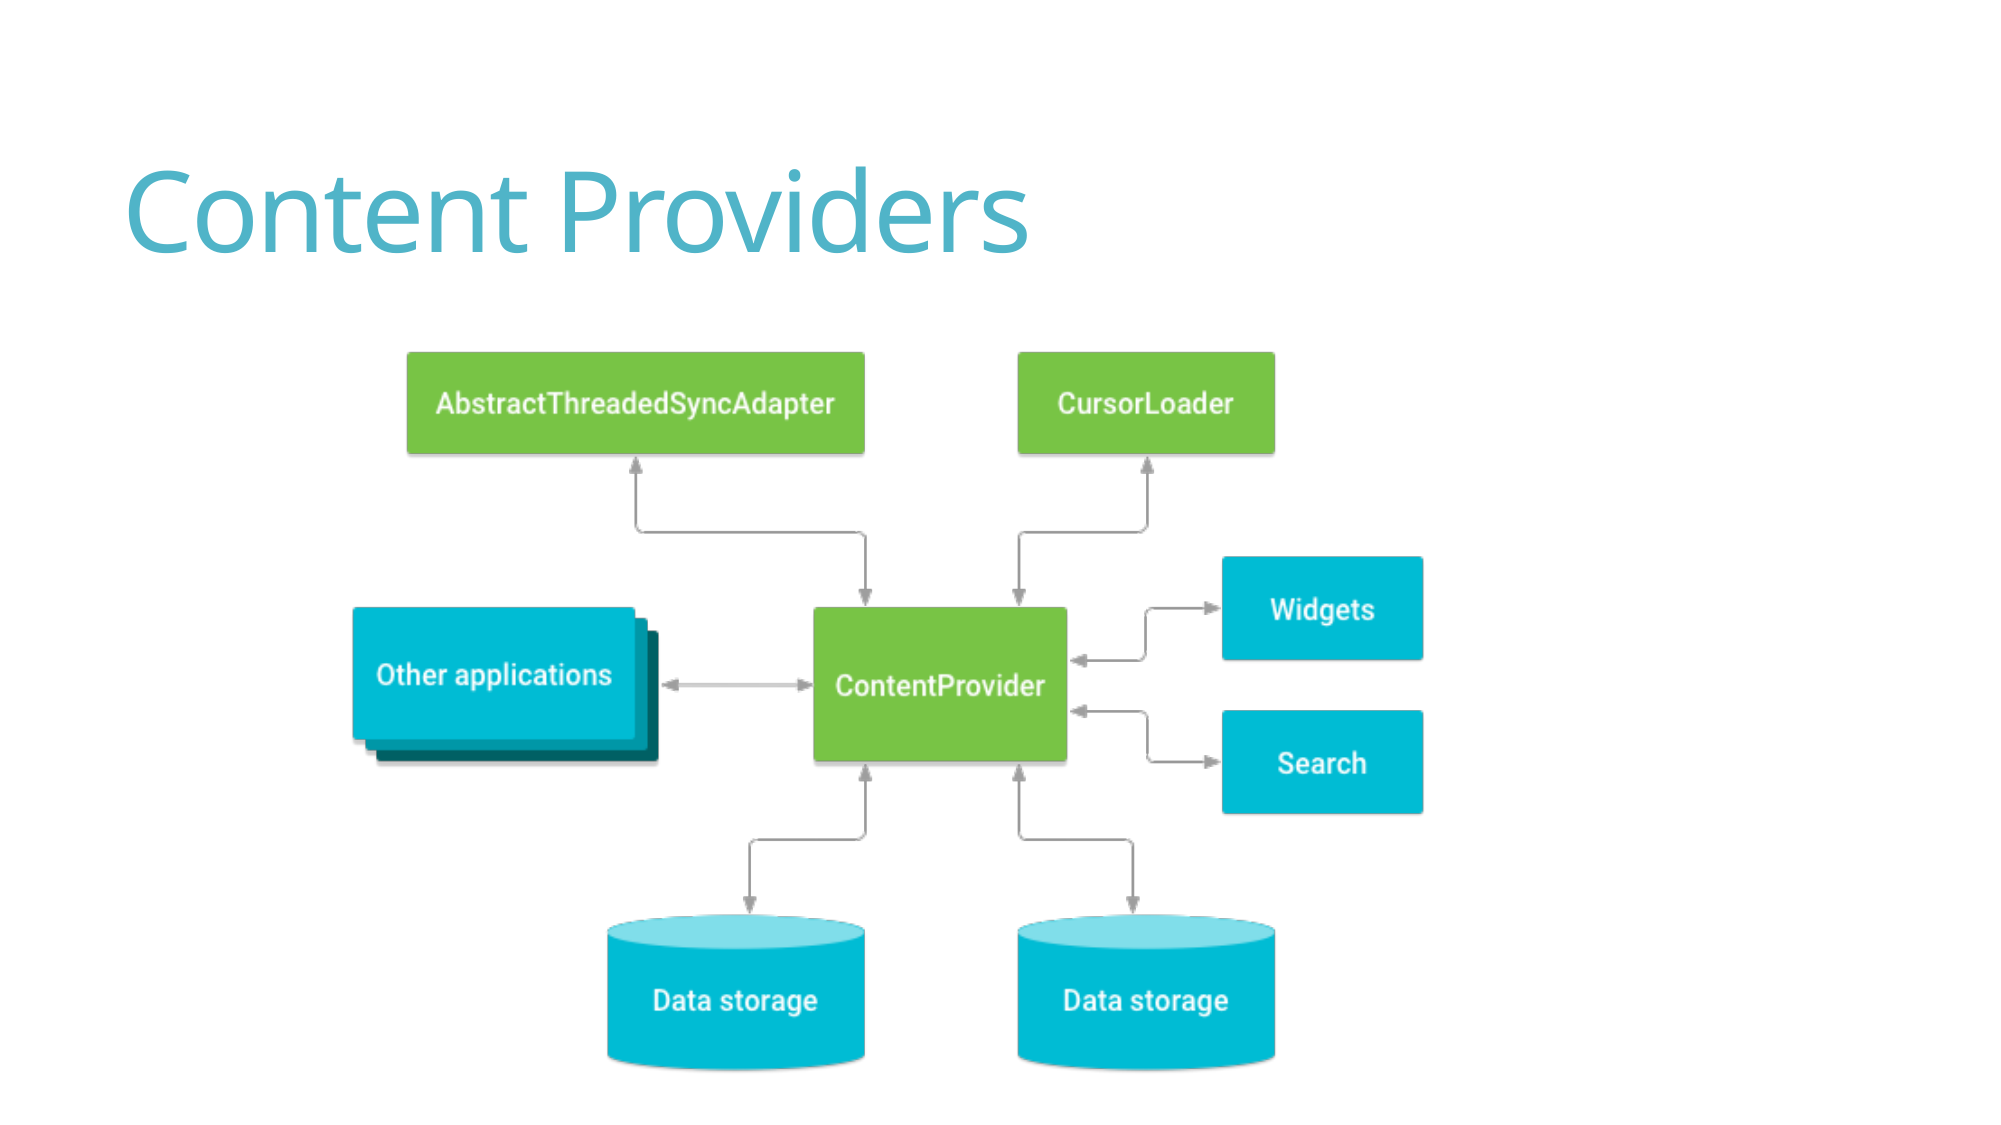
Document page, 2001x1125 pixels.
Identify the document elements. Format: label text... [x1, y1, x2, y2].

title Content Providers [107, 81, 1875, 354]
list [309, 302, 1474, 1116]
